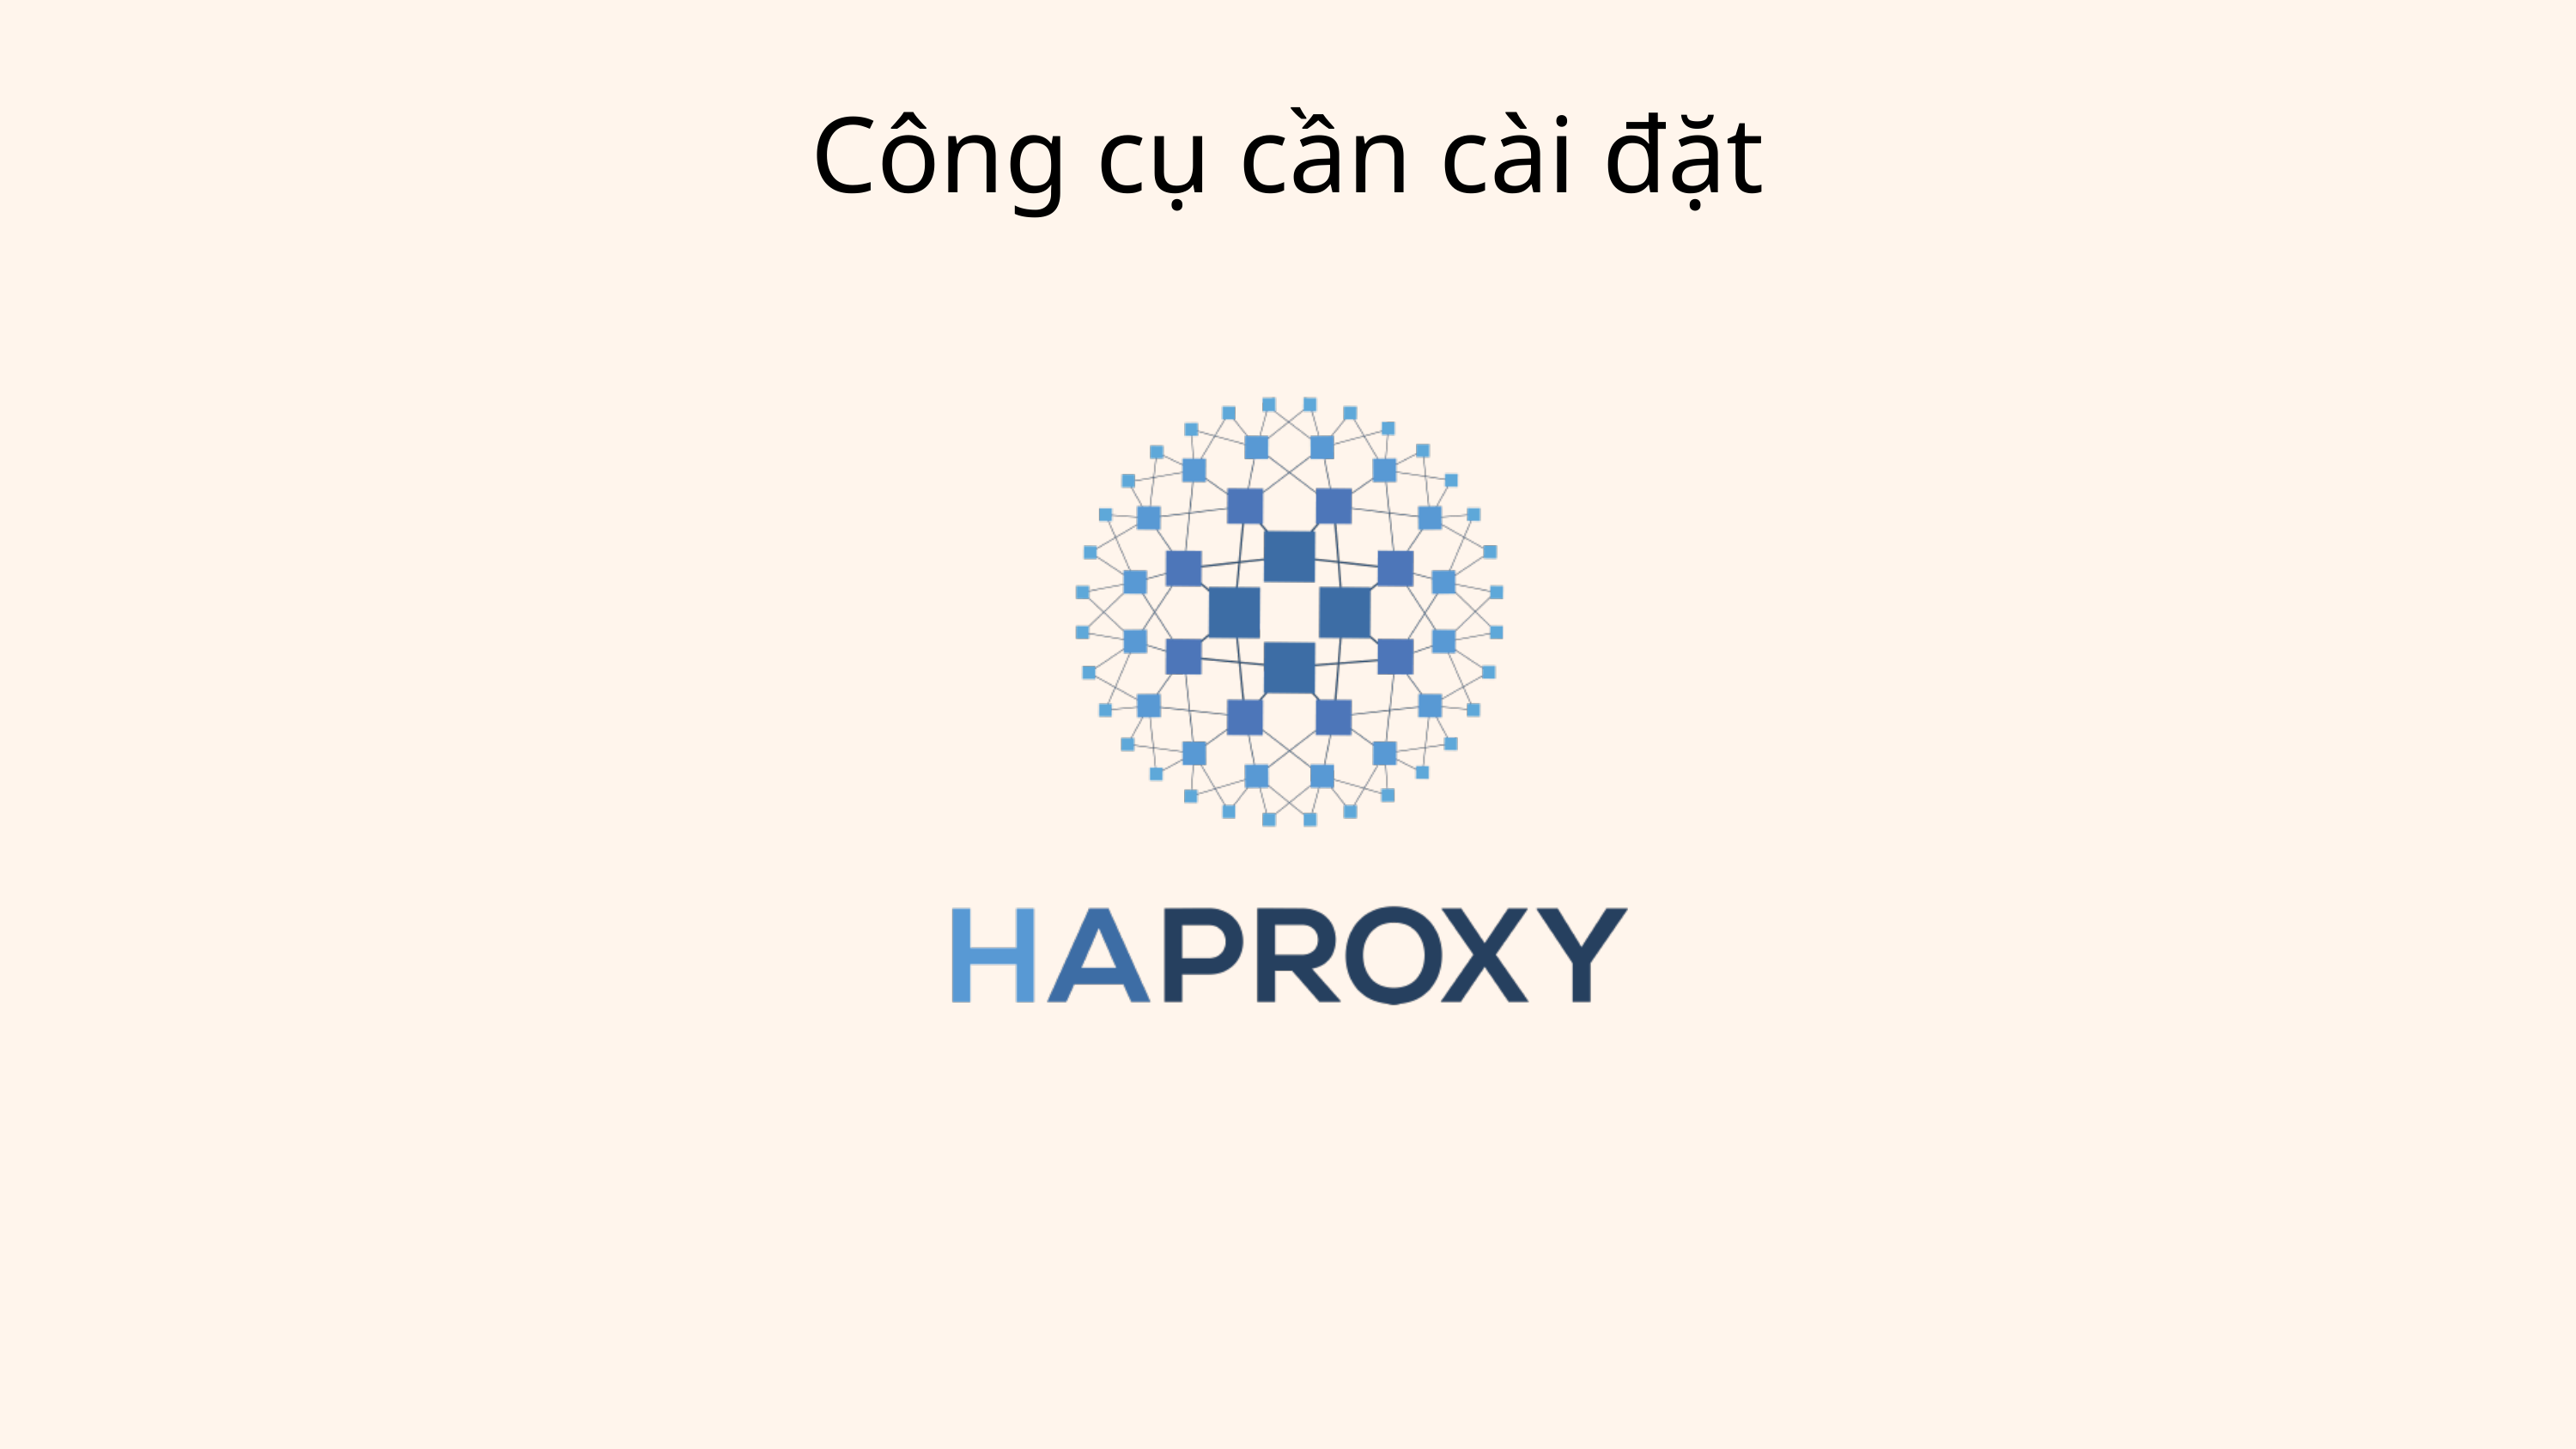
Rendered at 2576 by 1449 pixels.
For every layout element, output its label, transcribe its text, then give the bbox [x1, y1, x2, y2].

text_box [807, 347, 1768, 1101]
text_box Công cụ cần cài đặt [653, 66, 1923, 214]
